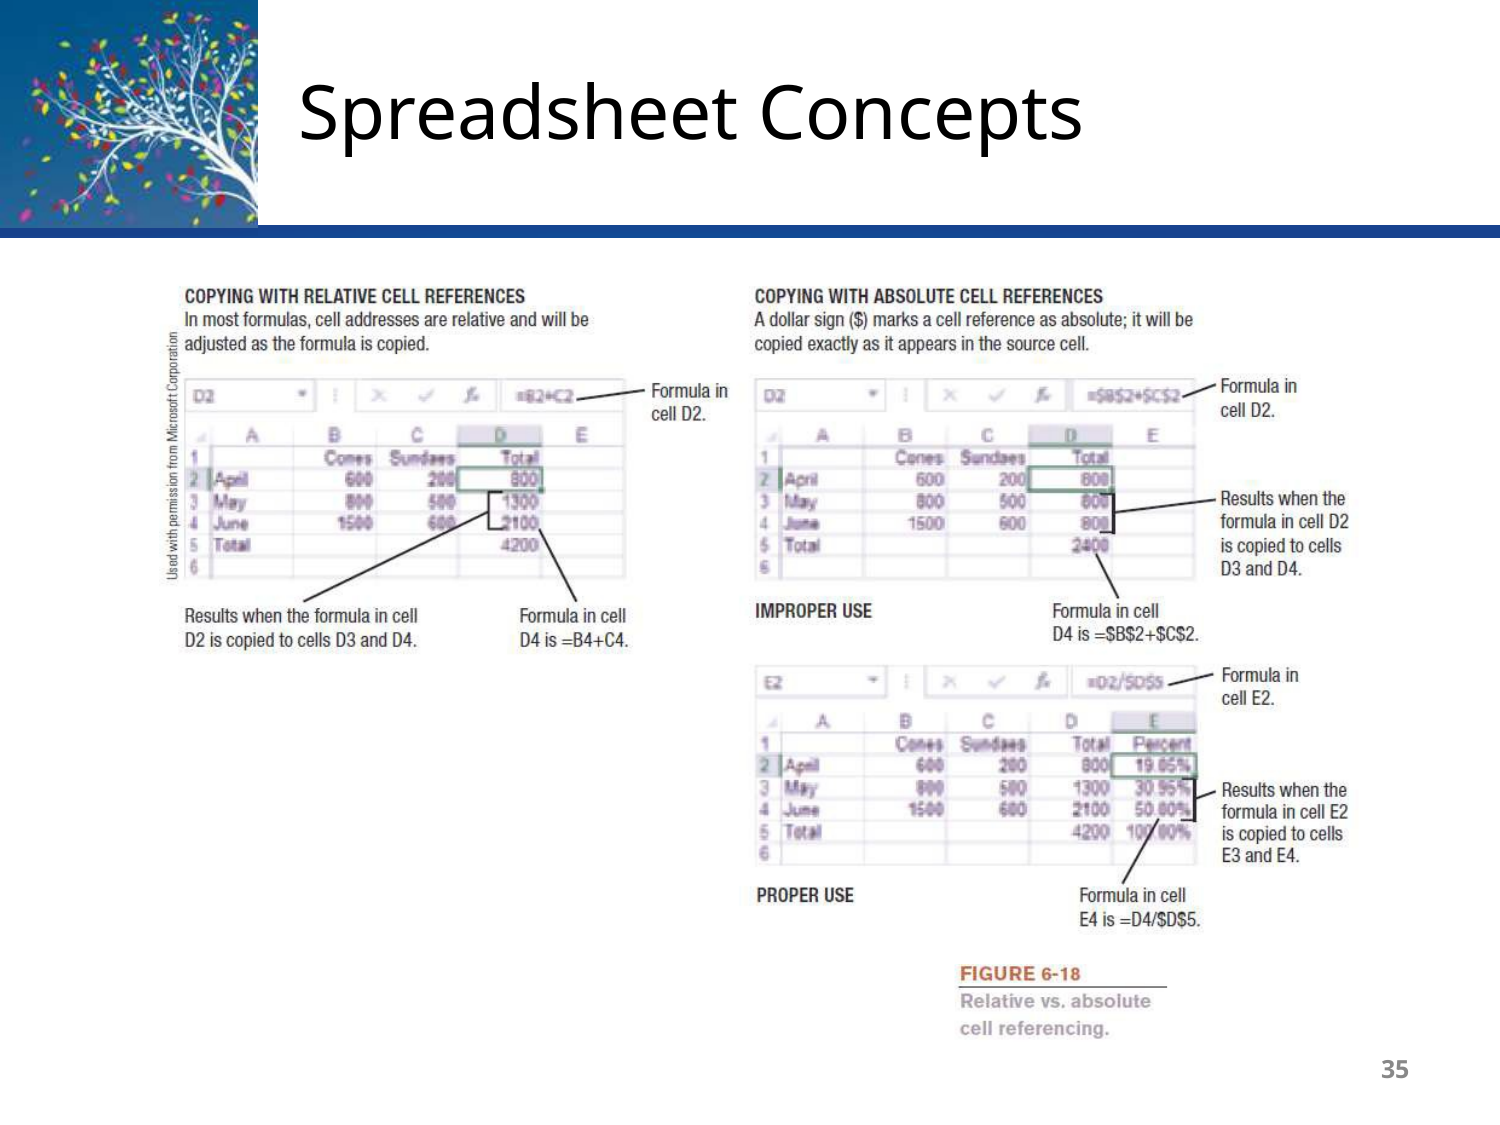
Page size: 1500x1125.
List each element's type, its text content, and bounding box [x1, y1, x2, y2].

title Spreadsheet Concepts [41, 64, 1459, 253]
slide_number 35 [1376, 1059, 1415, 1125]
picture [1459, 225, 1500, 238]
picture [0, 0, 258, 464]
text_box [159, 267, 1390, 953]
text_box [954, 964, 1168, 1047]
